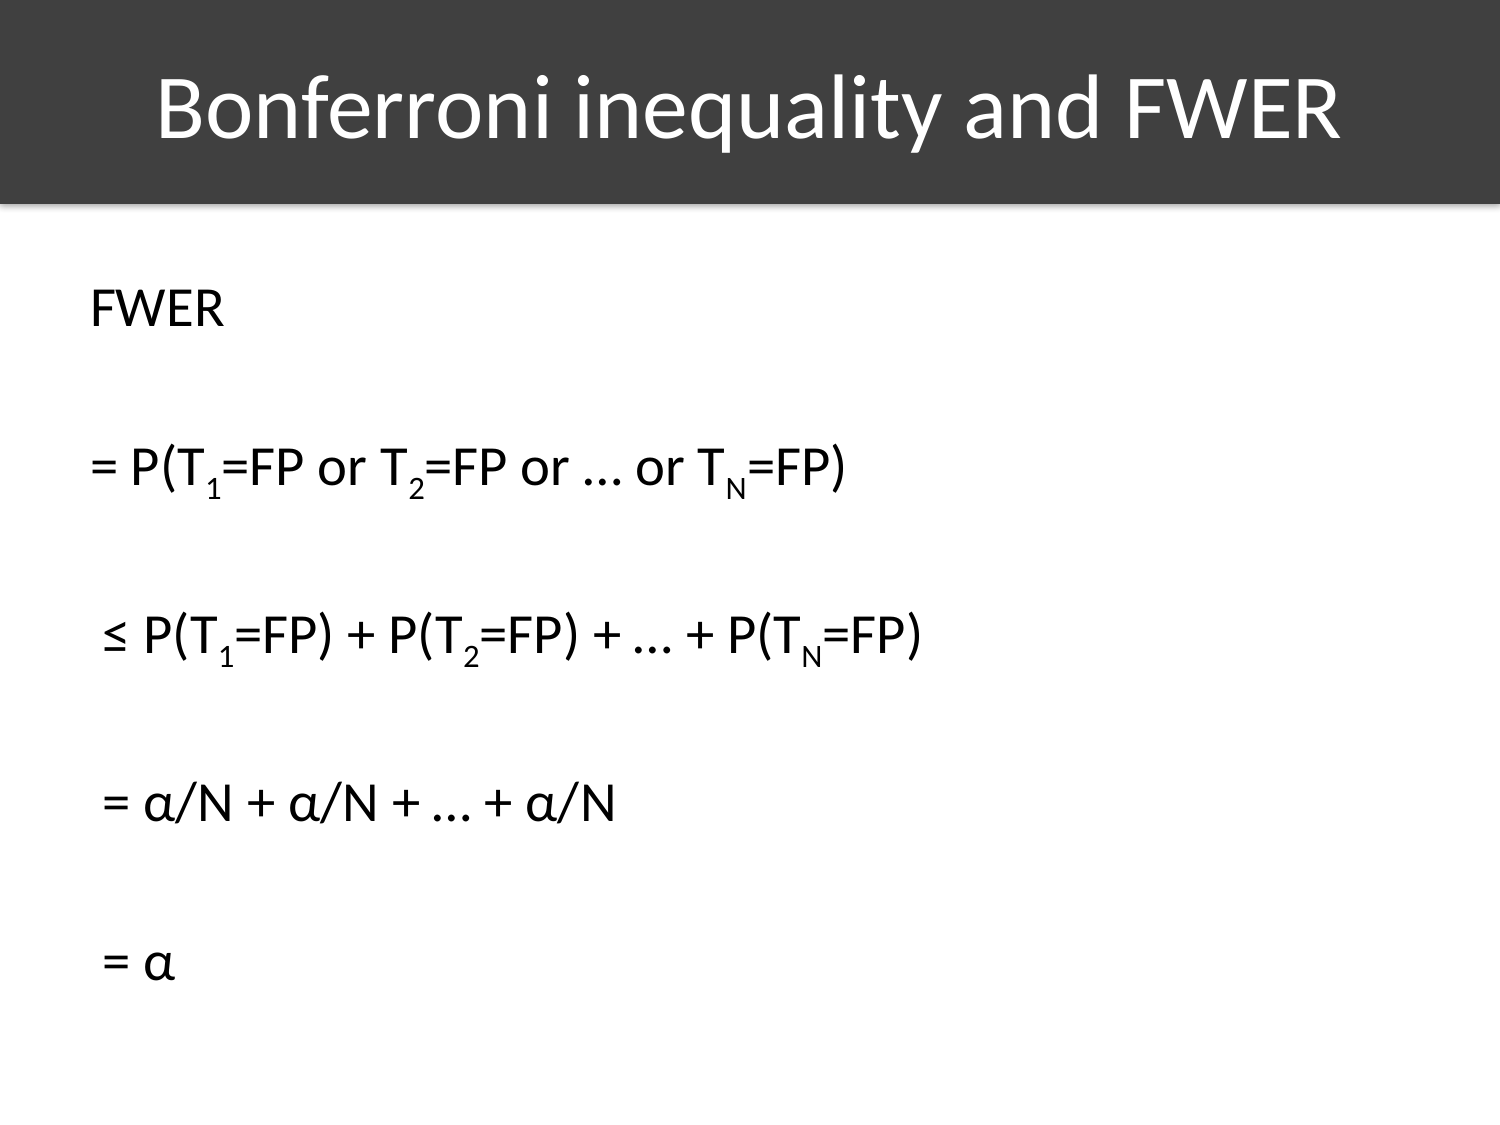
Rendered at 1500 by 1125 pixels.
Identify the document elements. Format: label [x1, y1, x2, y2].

title [75, 8, 1425, 196]
list [75, 262, 1425, 1005]
